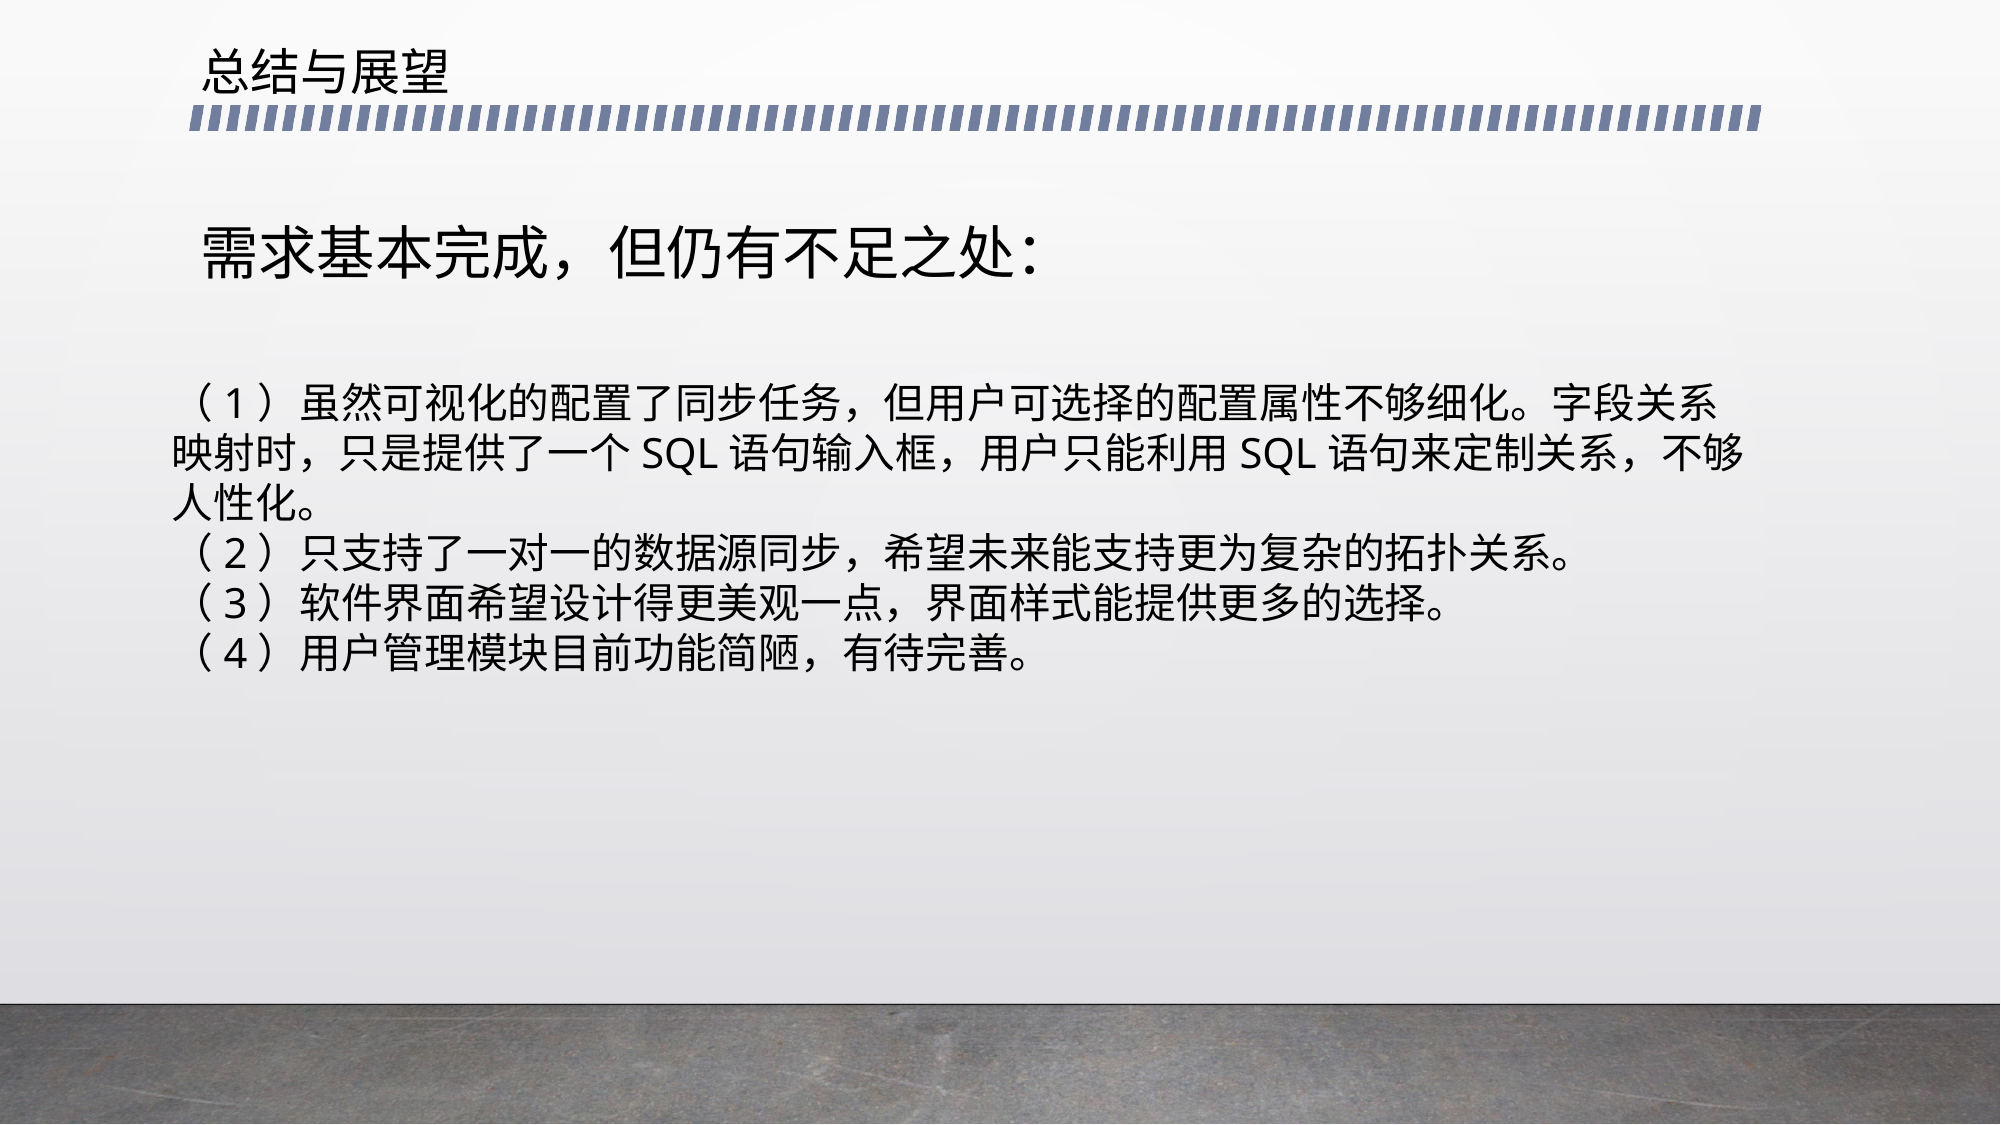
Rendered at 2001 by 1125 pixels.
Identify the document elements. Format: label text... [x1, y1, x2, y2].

text_box （1）虽然可视化的配置了同步任务，但用户可选择的配置属性不够细化。字段关系映射时，只是提供了一个SQL语句输入框，用户只能利用SQL语句来定制关系，不够人性化。 （2）只支持了一对一的数据源同步，希望未来能支持更为复杂的拓扑关系。 （3）软件界面希望设计得更美观一点，界面样式能提供更多的选择。 （4）用户管理模块目前功能简陋，有待完善。 [157, 369, 1774, 684]
title 需求基本完成，但仍有不足之处： [185, 211, 1333, 295]
picture [0, 1004, 2000, 1124]
text_box 总结与展望 [185, 33, 946, 109]
